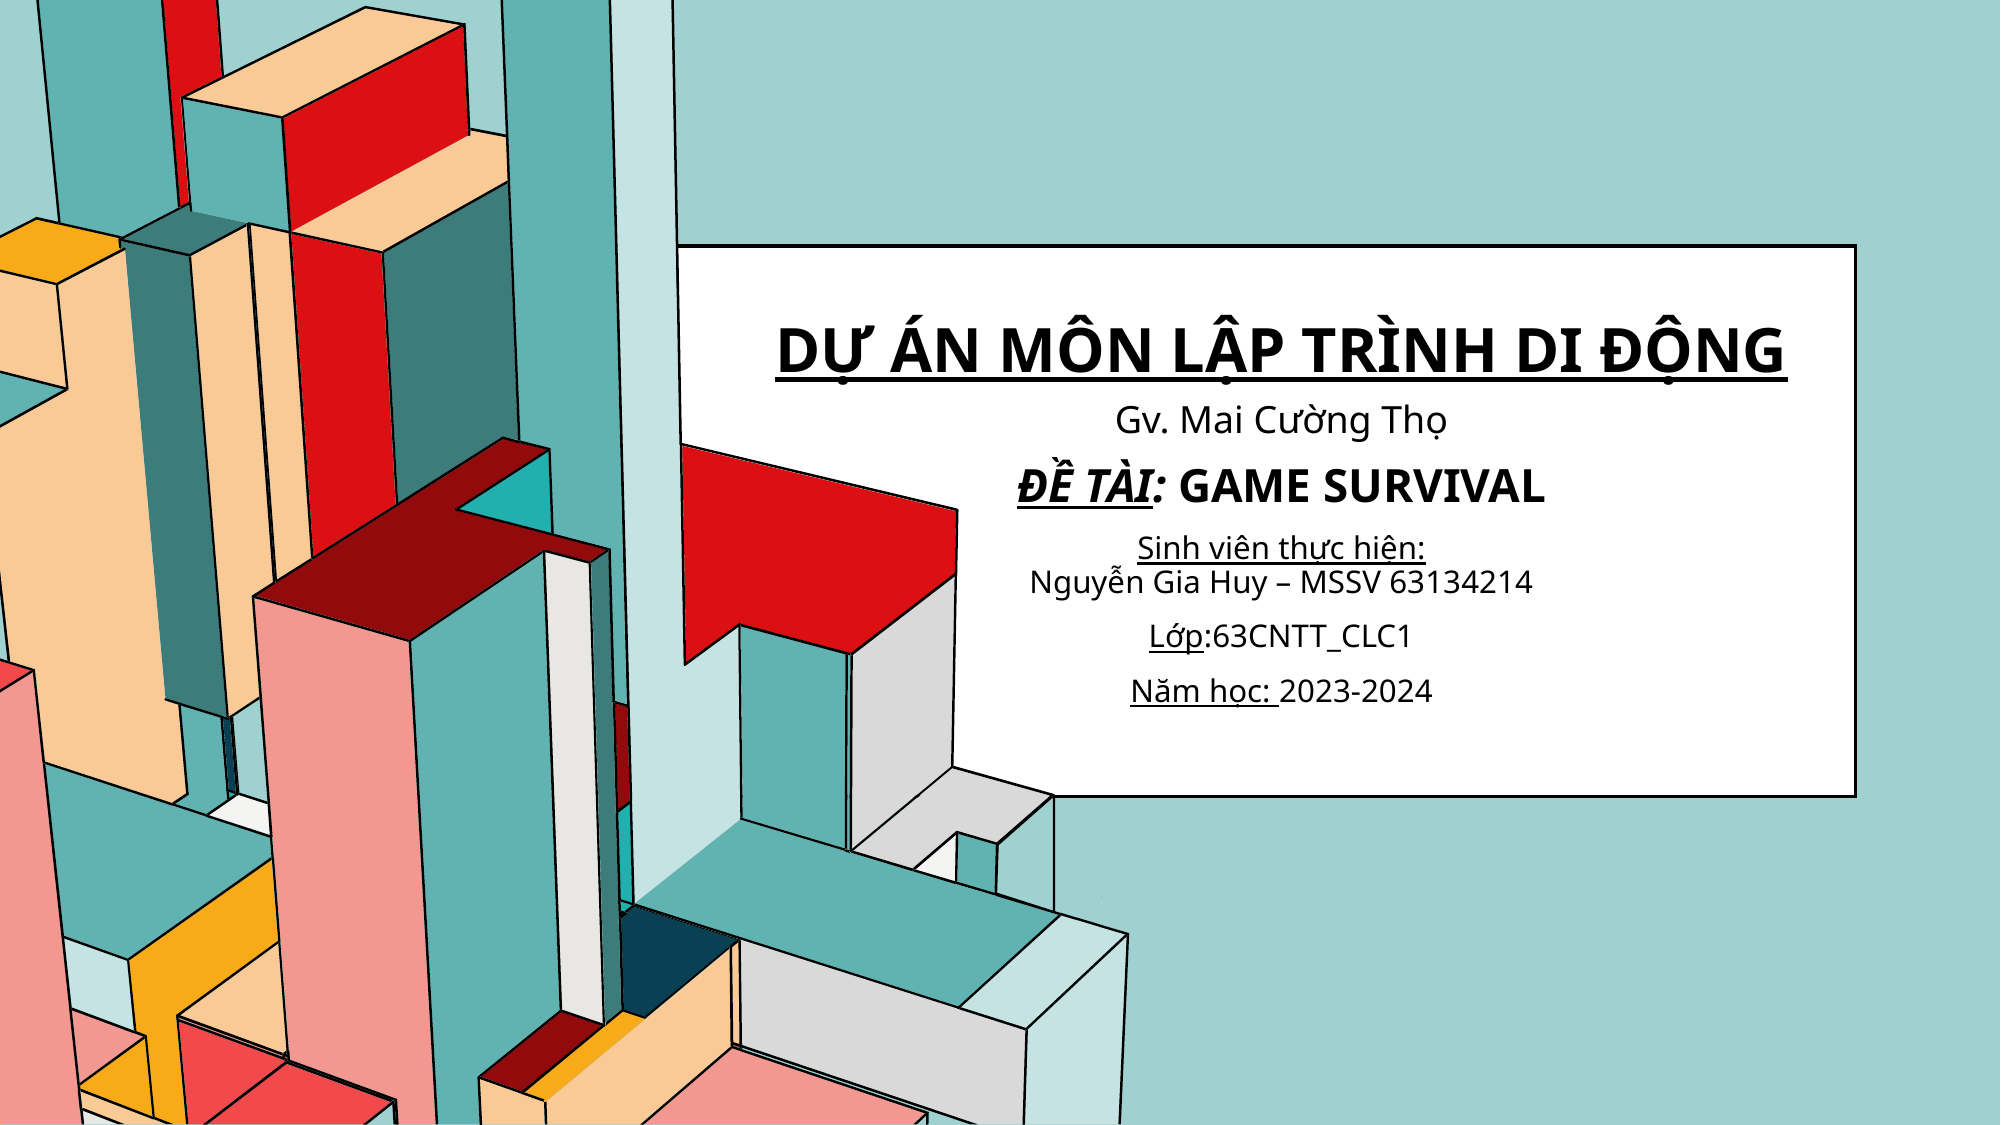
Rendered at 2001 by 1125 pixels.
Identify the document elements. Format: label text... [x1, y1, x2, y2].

title Dự ÁN MÔN LẬP TRÌNH Di ĐỘNG [745, 266, 1818, 394]
subtitle Gv. Mai Cường Thọ ĐỀ TÀI: GAME SURVIVAL Sinh viên thực hiện: Nguyễn Gia Huy – MSSV 63134214 Lớp:63CNTT_CLC1 Năm học: 2023-2024 [922, 393, 1641, 799]
